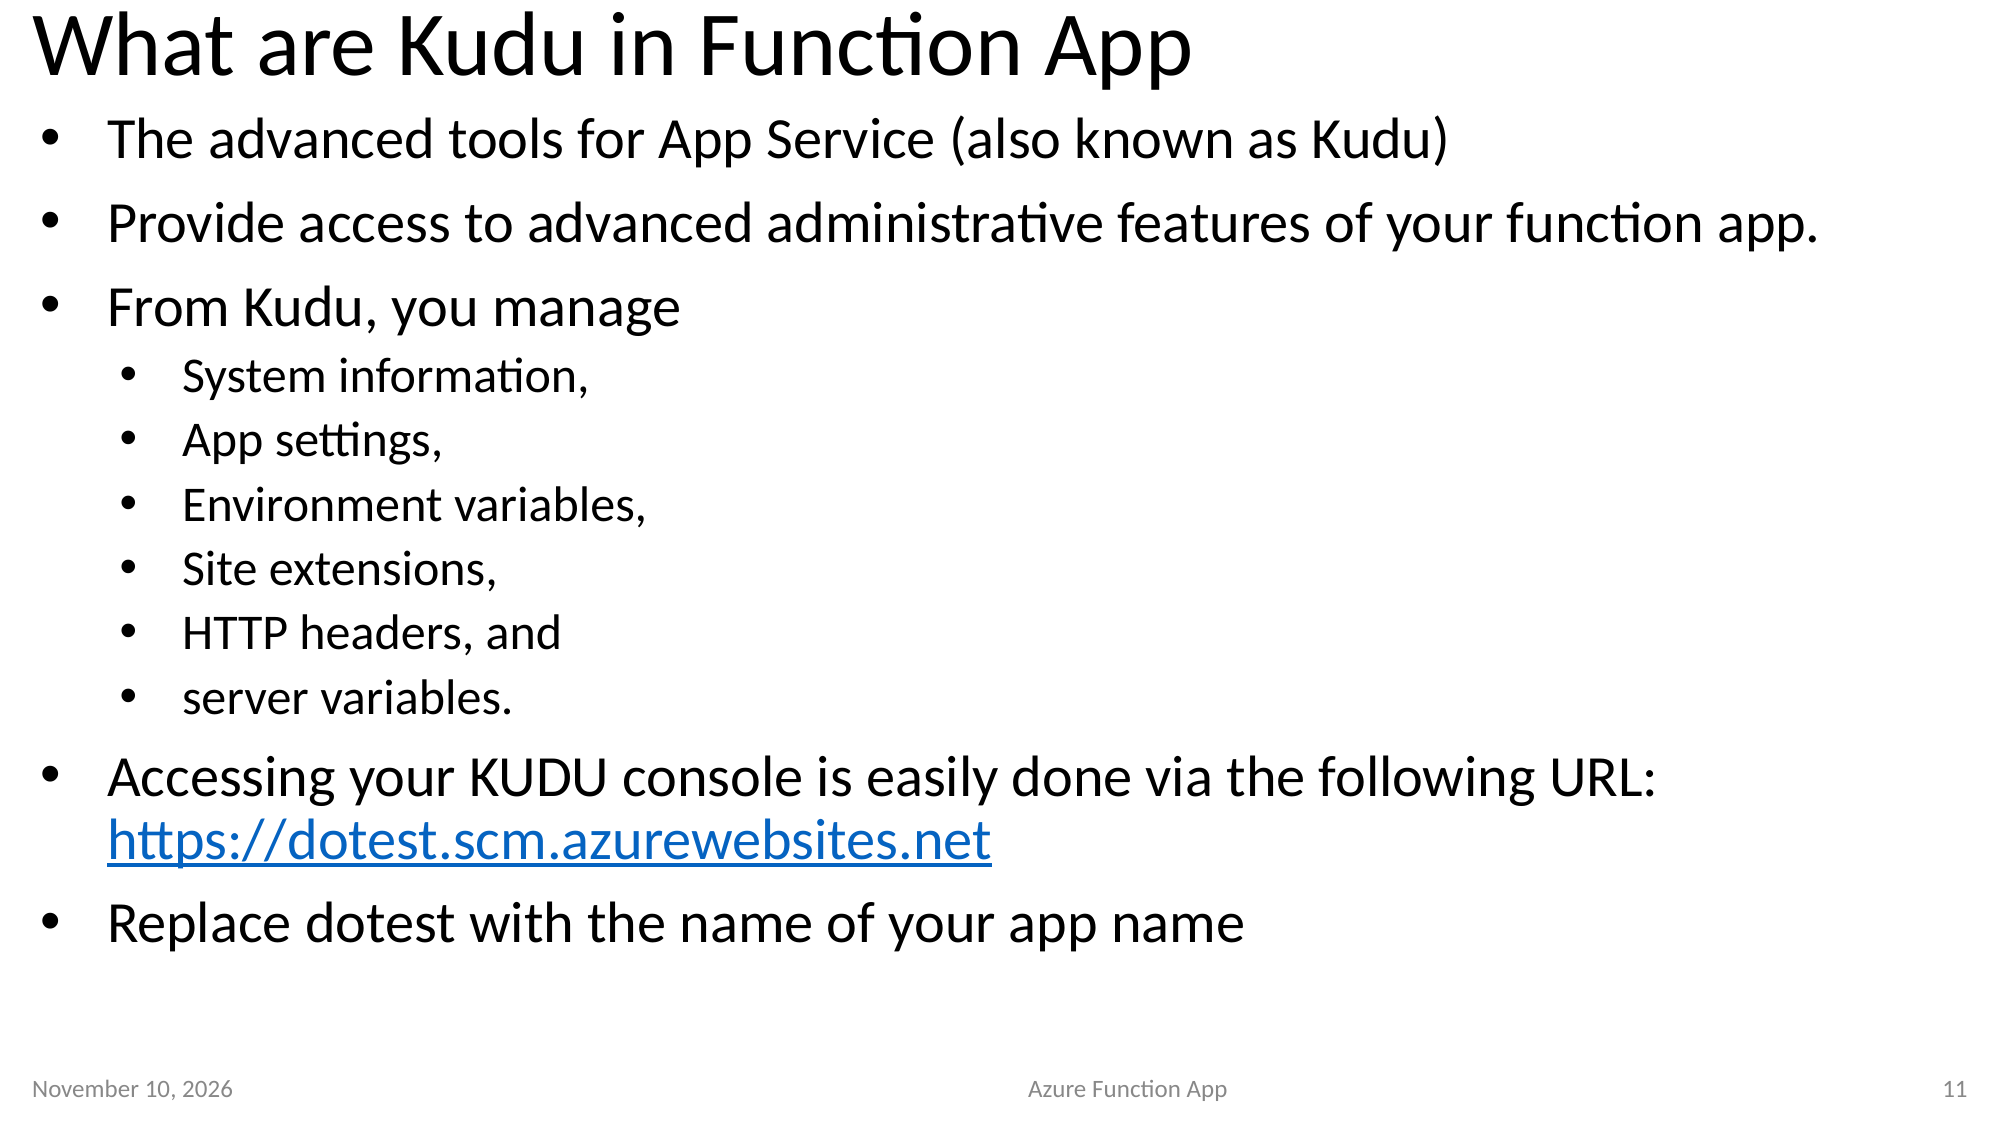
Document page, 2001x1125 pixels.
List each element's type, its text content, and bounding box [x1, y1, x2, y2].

footer Azure Function App [454, 1057, 1803, 1117]
list The advanced tools for App Service (also known as Kudu) Provide access to advanced administrative features of your function app. From Kudu, you manage System information, App settings, Environment variables, Site extensions, HTTP headers, and server variables. Accessing your KUDU console is easily done via the following URL: https://dotest.scm.azurewebsites.net Replace dotest with the name of your app name [17, 100, 1983, 1042]
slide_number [17, 1057, 426, 1117]
title What are Kudu in Function App [17, 4, 1983, 87]
slide_number 11 [1877, 1057, 1983, 1117]
